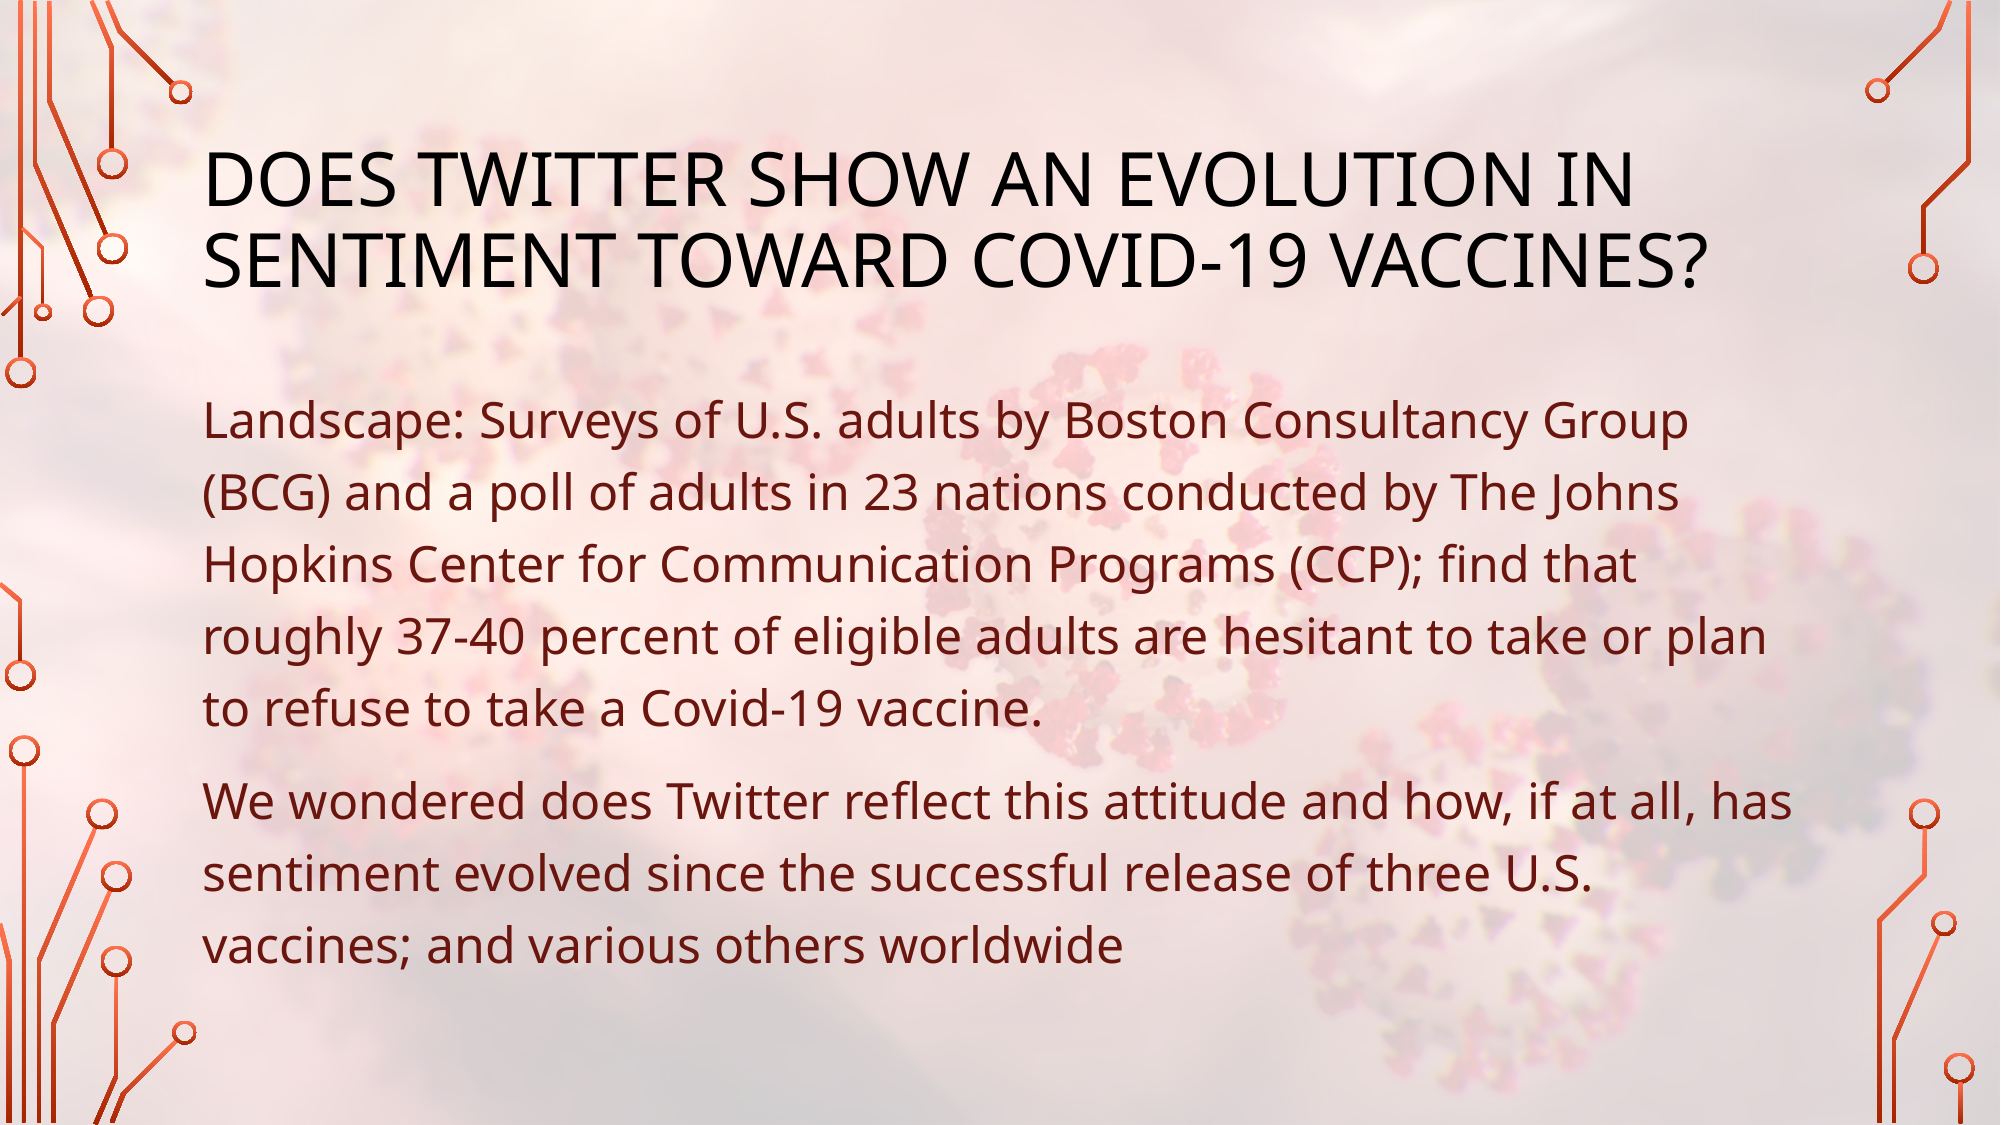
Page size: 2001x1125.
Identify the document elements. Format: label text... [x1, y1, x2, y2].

list Landscape: Surveys of U.S. adults by Boston Consultancy Group (BCG) and a poll of adults in 23 nations conducted by The Johns Hopkins Center for Communication Programs (CCP); find that roughly 37-40 percent of eligible adults are hesitant to take or plan to refuse to take a Covid-19 vaccine. We wondered does Twitter reflect this attitude and how, if at all, has sentiment evolved since the successful release of three U.S. vaccines; and various others worldwide [187, 369, 1813, 950]
title Does Twitter Show an evolution in sentiment toward Covid-19 vaccines? [187, 101, 1813, 344]
